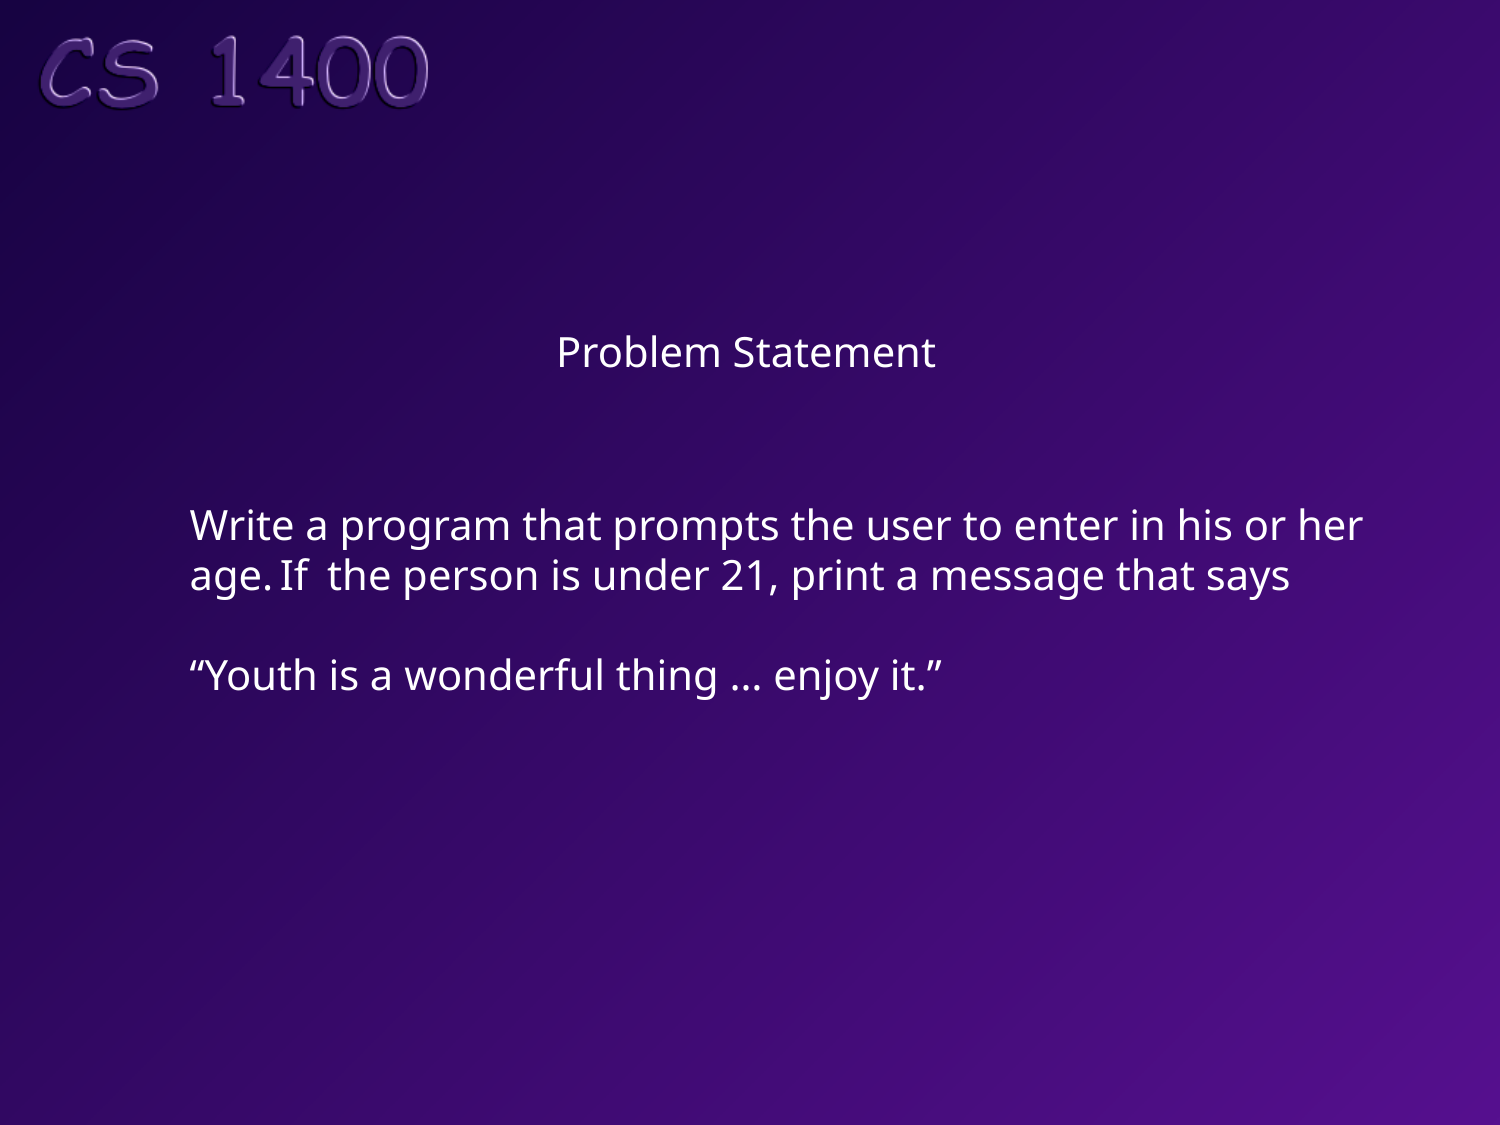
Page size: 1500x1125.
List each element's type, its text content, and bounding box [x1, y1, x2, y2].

text_box Problem Statement [541, 317, 952, 383]
text_box If [265, 541, 324, 606]
text_box Write a program that prompts the user to enter in his or her age. the person is under 21, print a message that says “Youth is a wonderful thing … enjoy it.” [174, 491, 1379, 706]
picture [0, 0, 1500, 1125]
